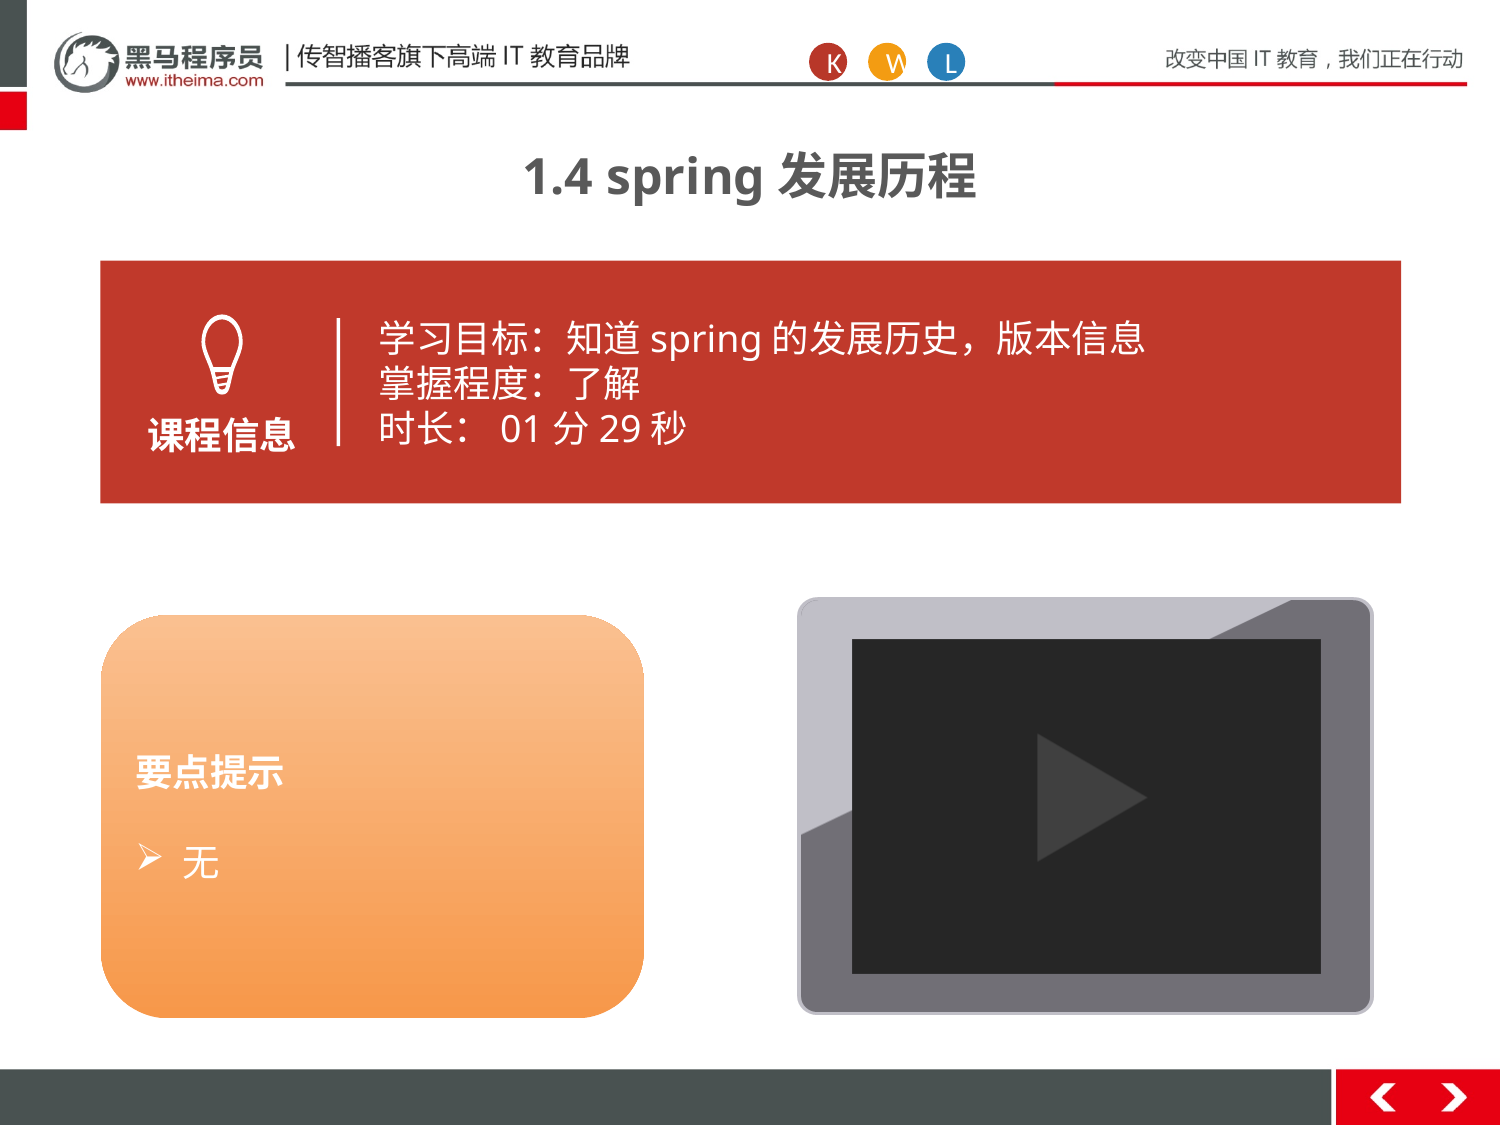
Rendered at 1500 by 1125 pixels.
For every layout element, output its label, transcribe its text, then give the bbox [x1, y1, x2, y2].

text_box 要点提示 无 [100, 615, 644, 1019]
text_box [335, 316, 342, 448]
picture [0, 209, 1500, 1125]
text_box L [925, 40, 968, 83]
text_box 学习目标：知道spring的发展历史，版本信息 掌握程度：了解 时长：01分29秒 [364, 307, 1317, 458]
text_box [130, 314, 314, 466]
text_box W [866, 40, 909, 83]
picture [0, 0, 1500, 137]
text_box 1.4 spring发展历程 [0, 137, 1500, 209]
text_box K [806, 40, 850, 83]
text_box [98, 258, 1403, 505]
